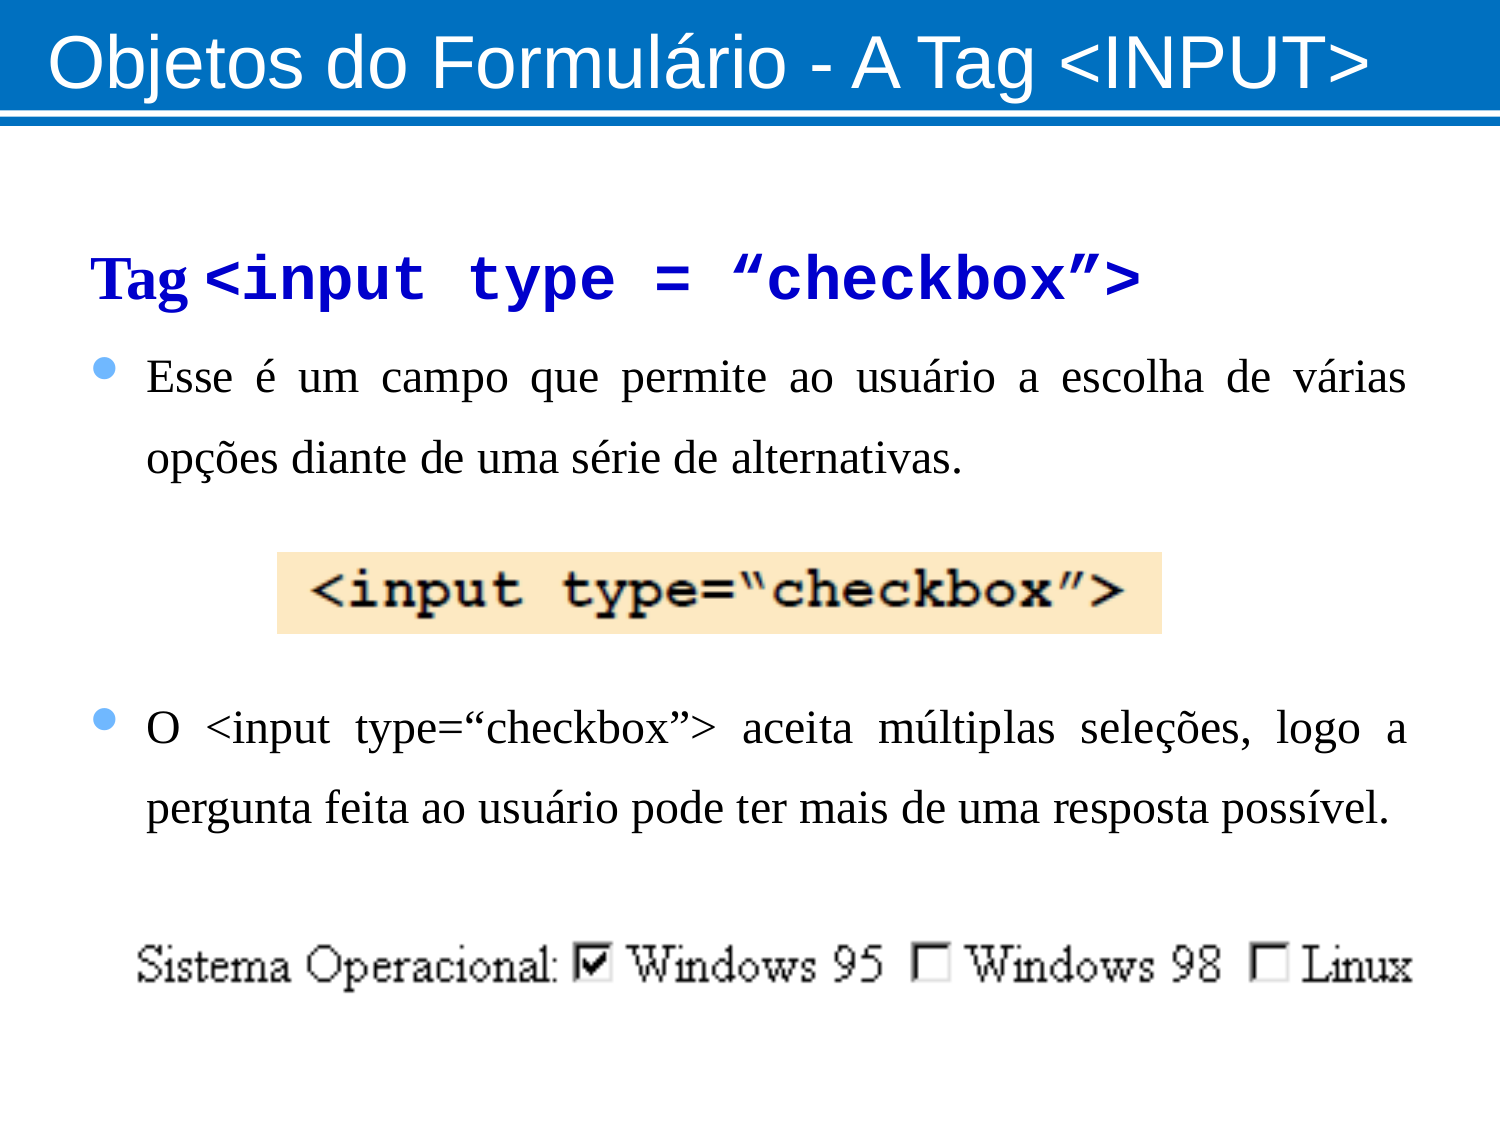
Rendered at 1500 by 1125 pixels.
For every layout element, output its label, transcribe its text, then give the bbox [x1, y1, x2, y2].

list Tag <input type = “checkbox”> Esse é um campo que permite ao usuário a escolha de várias opções diante de uma série de alternativas. O <input type=“checkbox”> aceita múltiplas seleções, logo a pergunta feita ao usuário pode ter mais de uma resposta possível. [74, 199, 1426, 1048]
picture [123, 916, 1433, 1010]
title Objetos do Formulário - A Tag <INPUT> [31, 0, 1500, 134]
picture [277, 552, 1163, 634]
